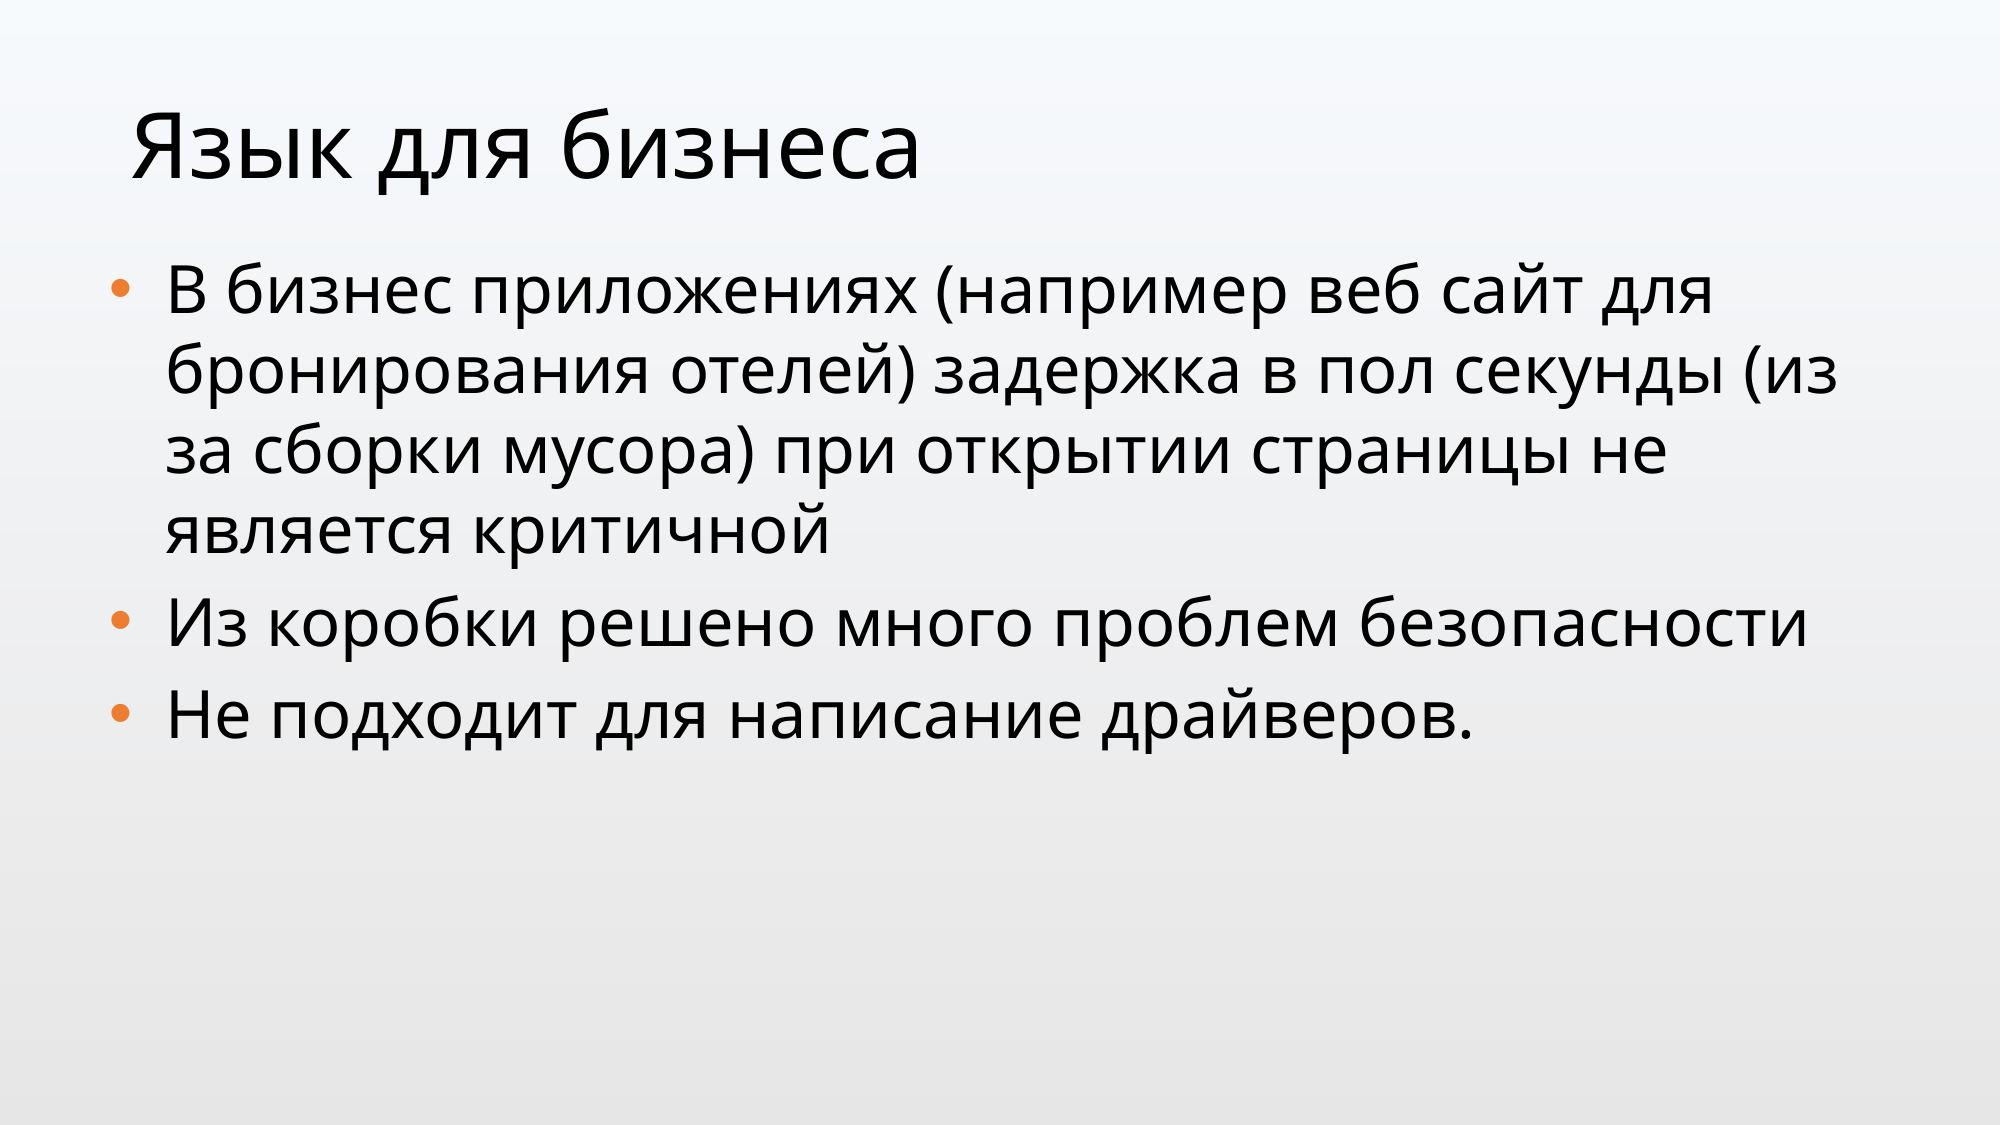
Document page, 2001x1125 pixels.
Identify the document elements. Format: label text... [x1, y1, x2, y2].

text_box Язык для бизнеса [130, 99, 1570, 239]
text_box В бизнес приложениях (например веб cайт для бронирования отелей) задержка в пол секунды (из за сборки мусора) при открытии страницы не является критичной Из коробки решено много проблем безопасности Не подходит для написание драйверов. [94, 239, 1889, 945]
